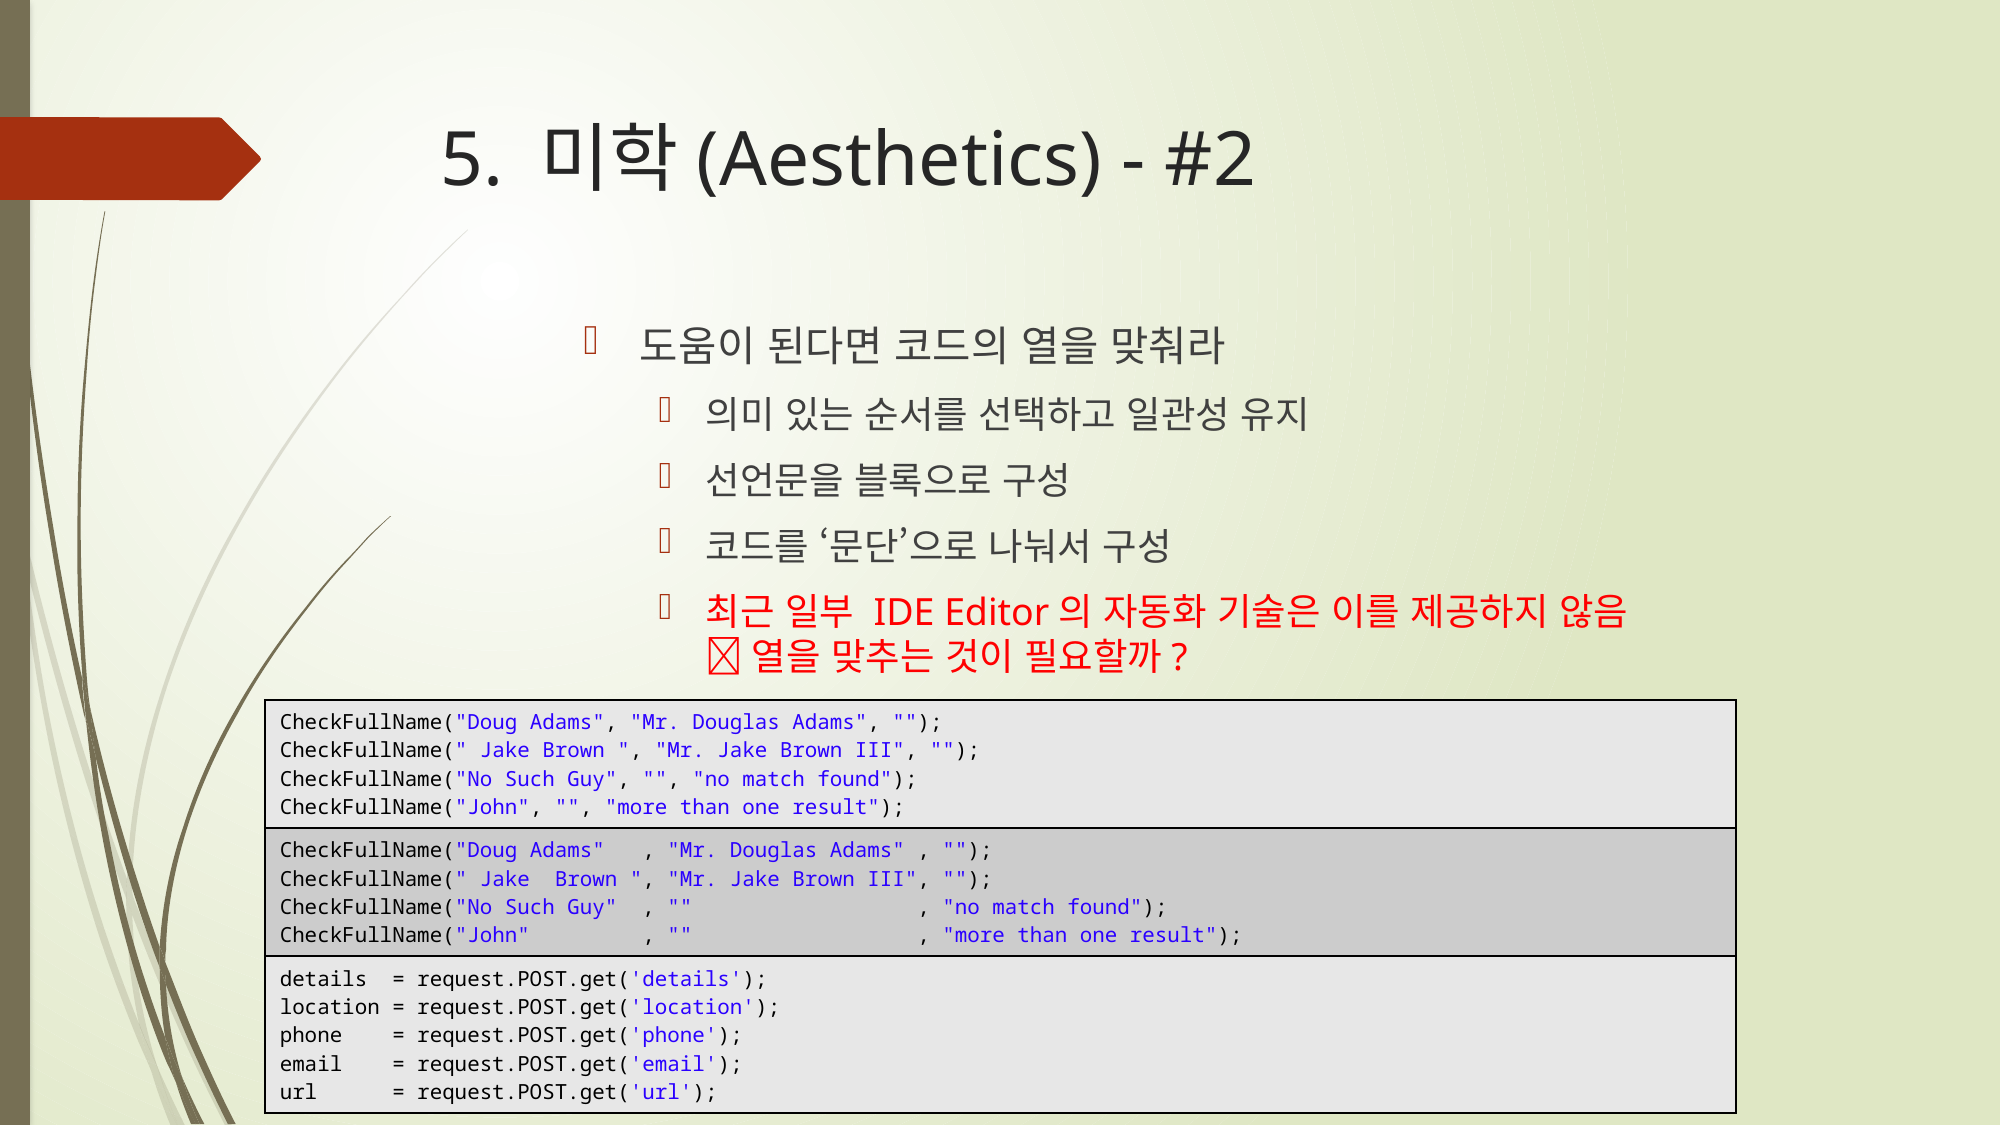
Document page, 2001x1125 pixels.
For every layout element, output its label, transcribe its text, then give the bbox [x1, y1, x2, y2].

table_cell details = request.POST.get('details'); location = request.POST.get('location'); phone = request.POST.get('phone'); email = request.POST.get('email'); url = request.POST.get('url'); [266, 957, 1735, 1112]
table_cell CheckFullName("Doug Adams" , "Mr. Douglas Adams" , ""); CheckFullName(" Jake Brown ", "Mr. Jake Brown III", ""); CheckFullName("No Such Guy" , "" , "no match found"); CheckFullName("John" , "" , "more than one result"); [266, 829, 1735, 955]
title 5. 미학(Aesthetics) - #2 [425, 102, 1888, 313]
table_header CheckFullName("Doug Adams", "Mr. Douglas Adams", ""); CheckFullName(" Jake Brown ", "Mr. Jake Brown III", ""); CheckFullName("No Such Guy", "", "no match found"); CheckFullName("John", "", "more than one result"); [266, 701, 1735, 827]
list 도움이 된다면 코드의 열을 맞춰라 의미 있는 순서를 선택하고 일관성 유지 선언문을 블록으로 구성 코드를 ‘문단’으로 나눠서 구성 최근 일부 IDE Editor의 자동화 기술은 이를 제공하지 않음  열을 맞추는 것이 필요할까? [568, 312, 1650, 699]
